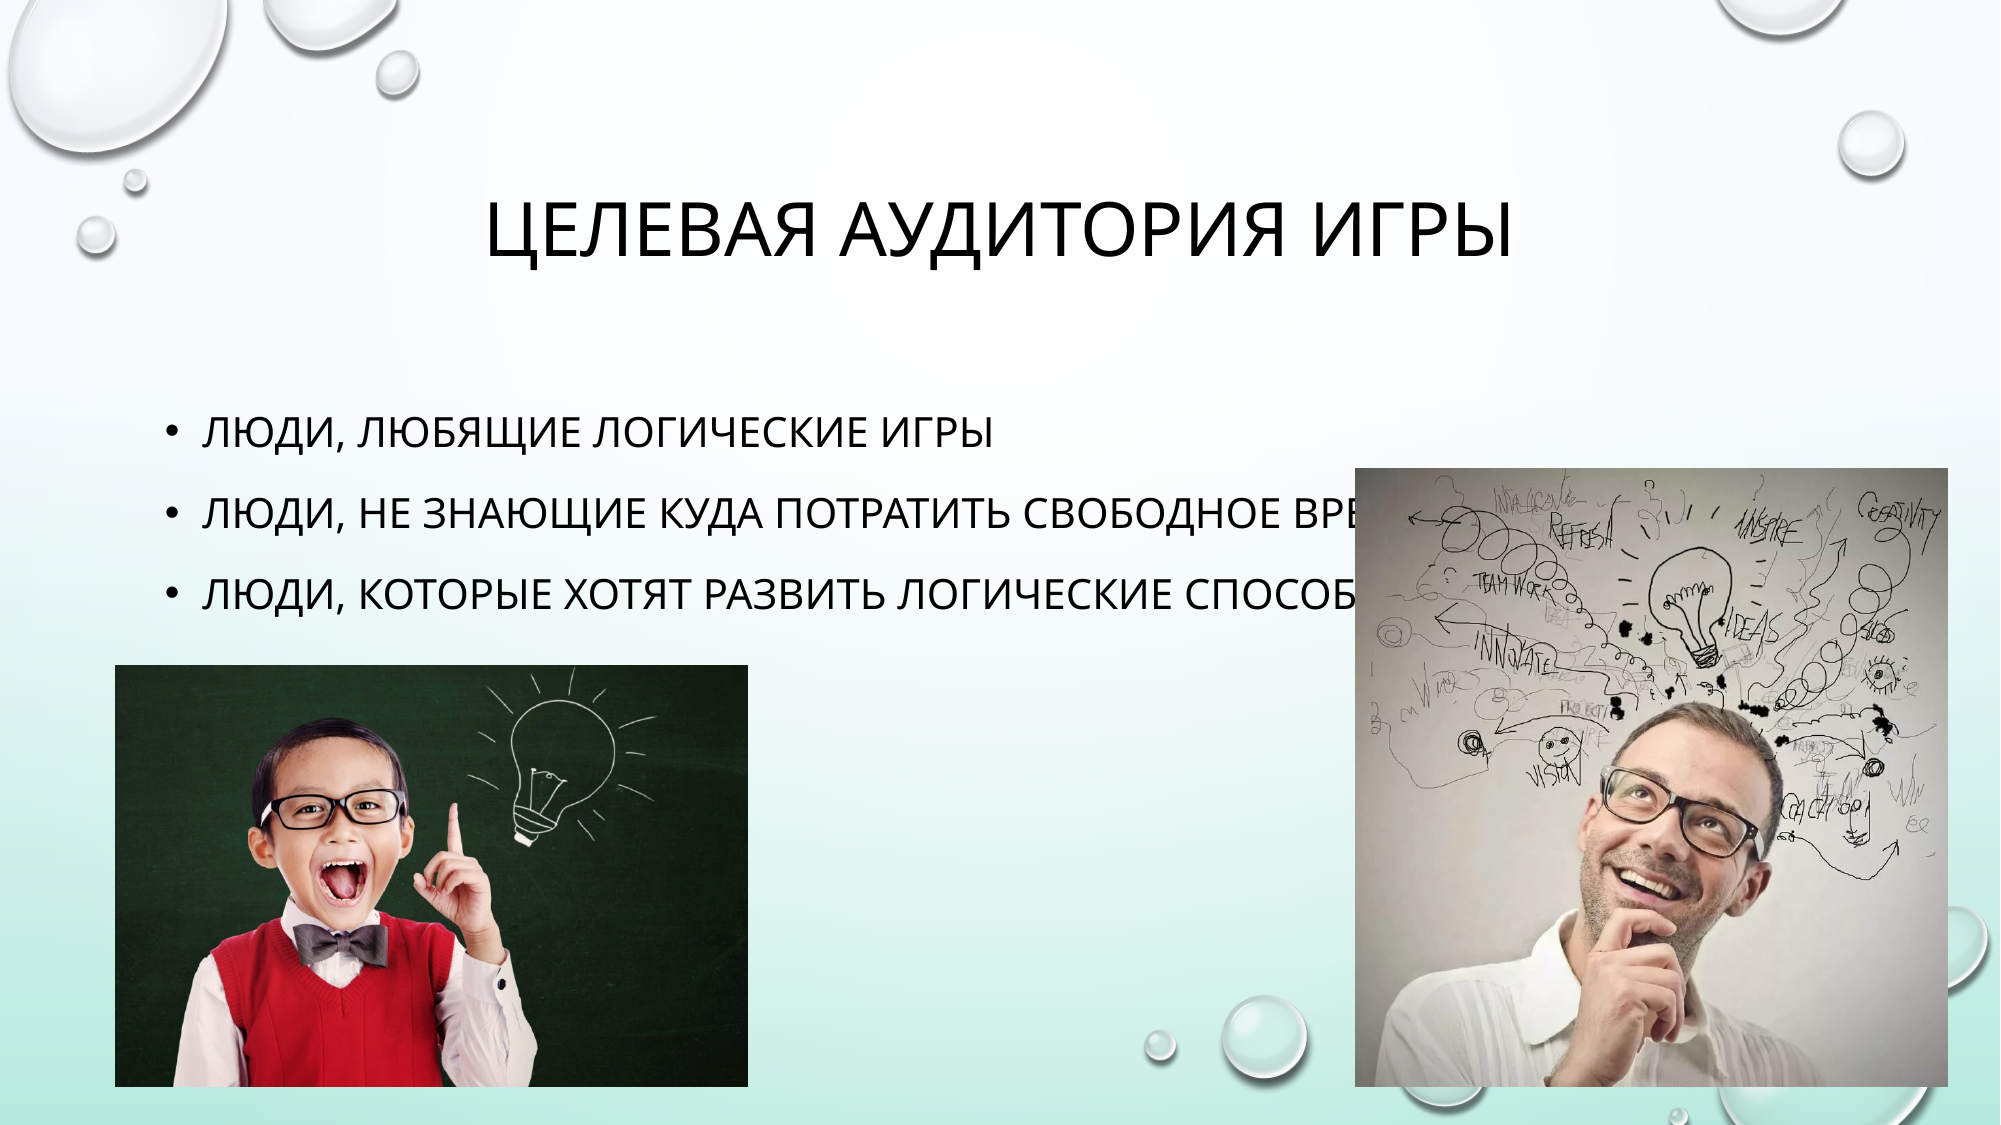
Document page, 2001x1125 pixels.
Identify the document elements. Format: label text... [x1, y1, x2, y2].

title Целевая аудитория игры [149, 101, 1851, 364]
list Люди, любящие логические игры люди, не знающие куда потратить свободное время Люди, которые хотят развить логические способности [149, 388, 1850, 950]
picture [0, 0, 2000, 1125]
